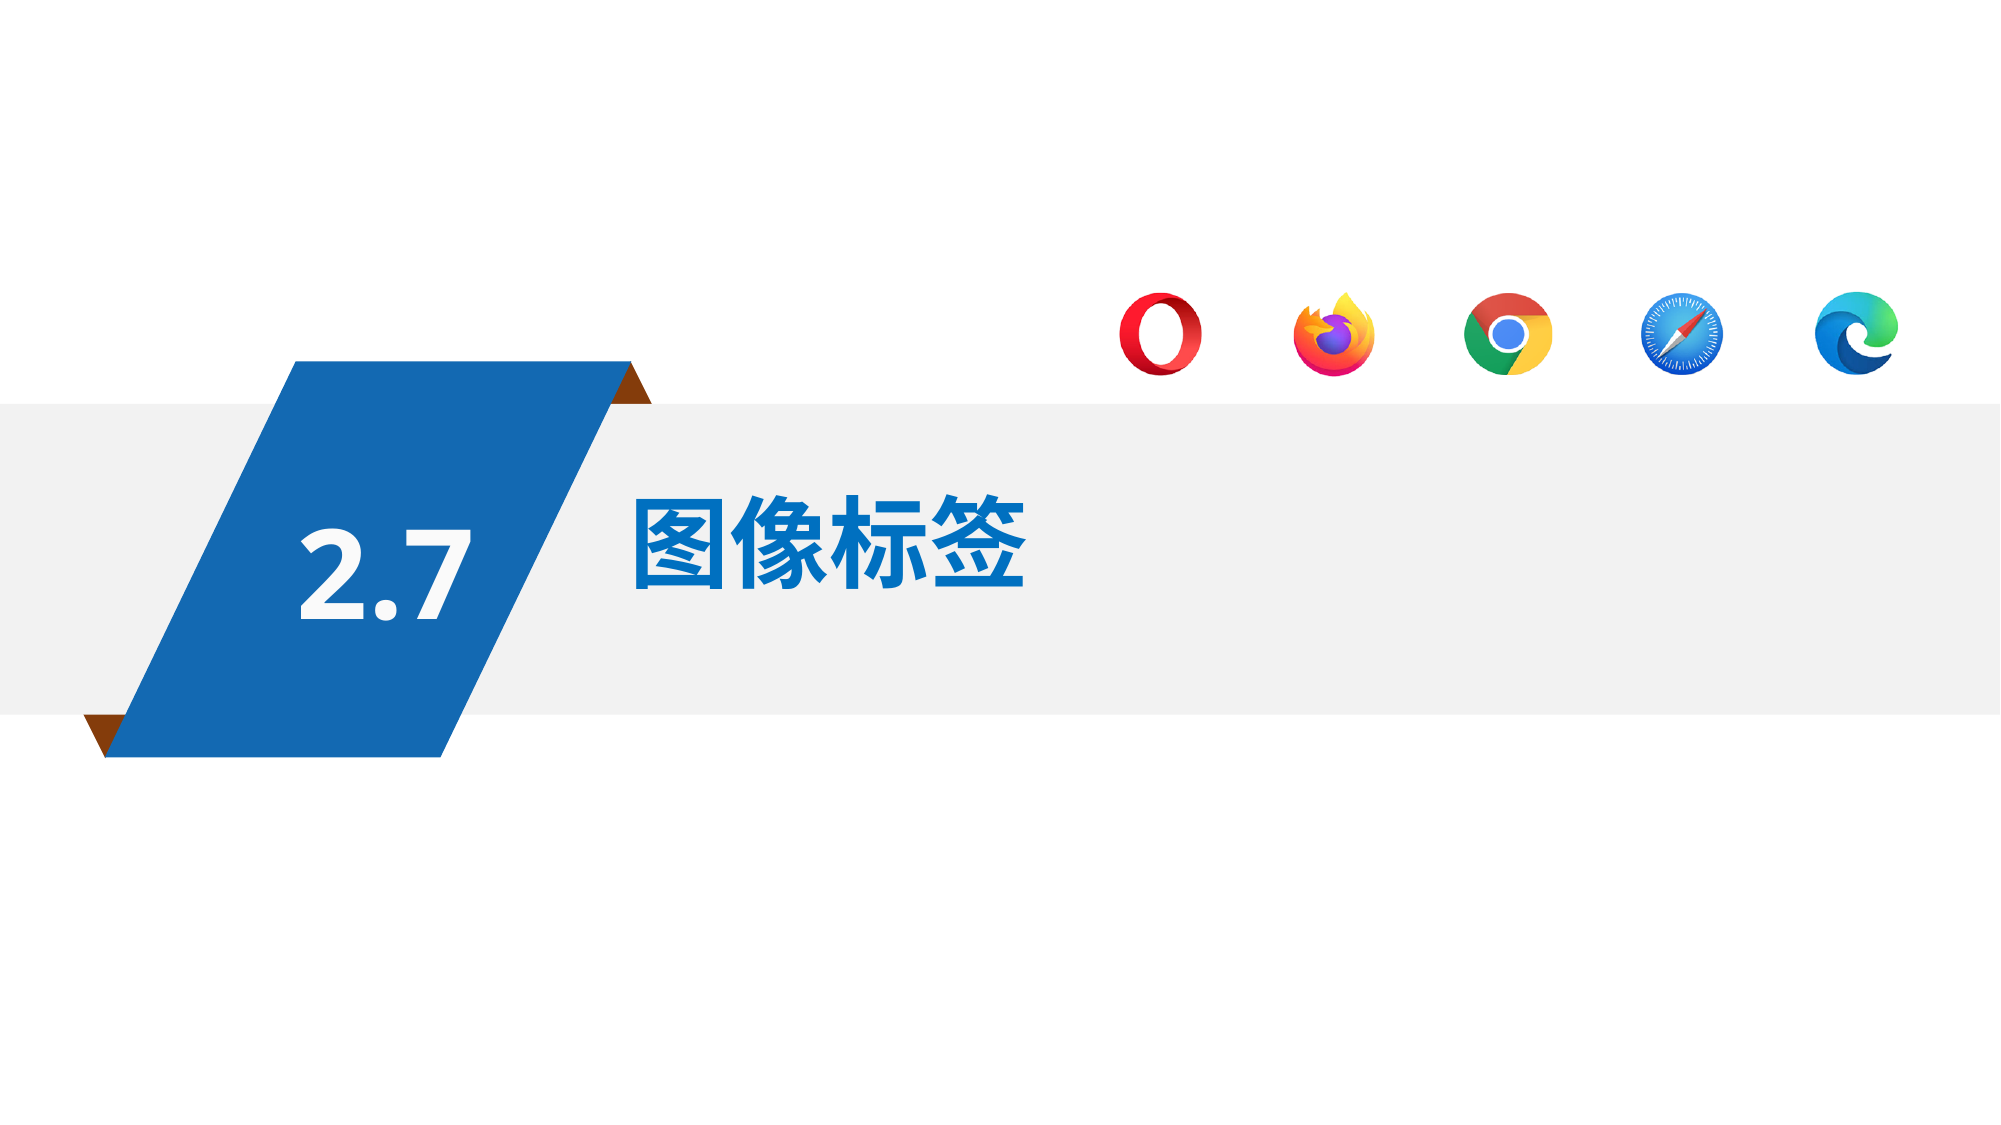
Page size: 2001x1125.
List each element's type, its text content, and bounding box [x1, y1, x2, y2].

picture [1042, 276, 2001, 388]
title 2.7 [228, 454, 544, 653]
subtitle 图像标签 [614, 486, 1758, 677]
